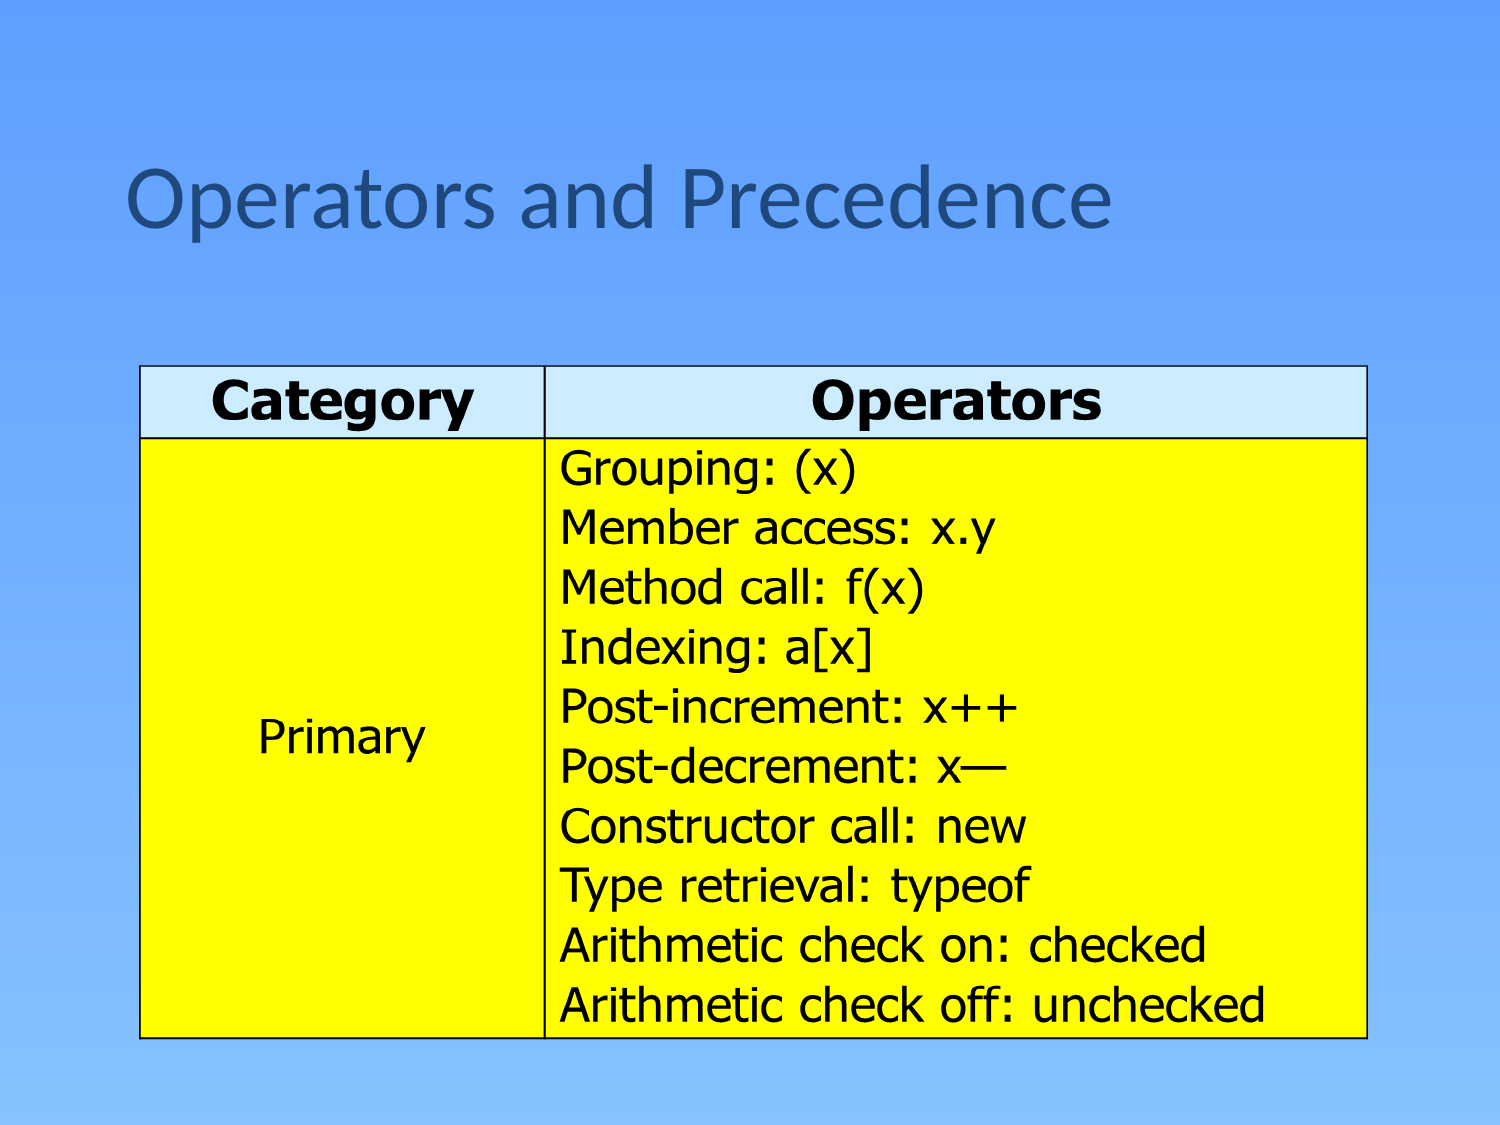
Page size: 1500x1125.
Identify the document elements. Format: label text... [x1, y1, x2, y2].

picture [139, 348, 1368, 1059]
text_box Operators and Precedence [110, 66, 1390, 254]
